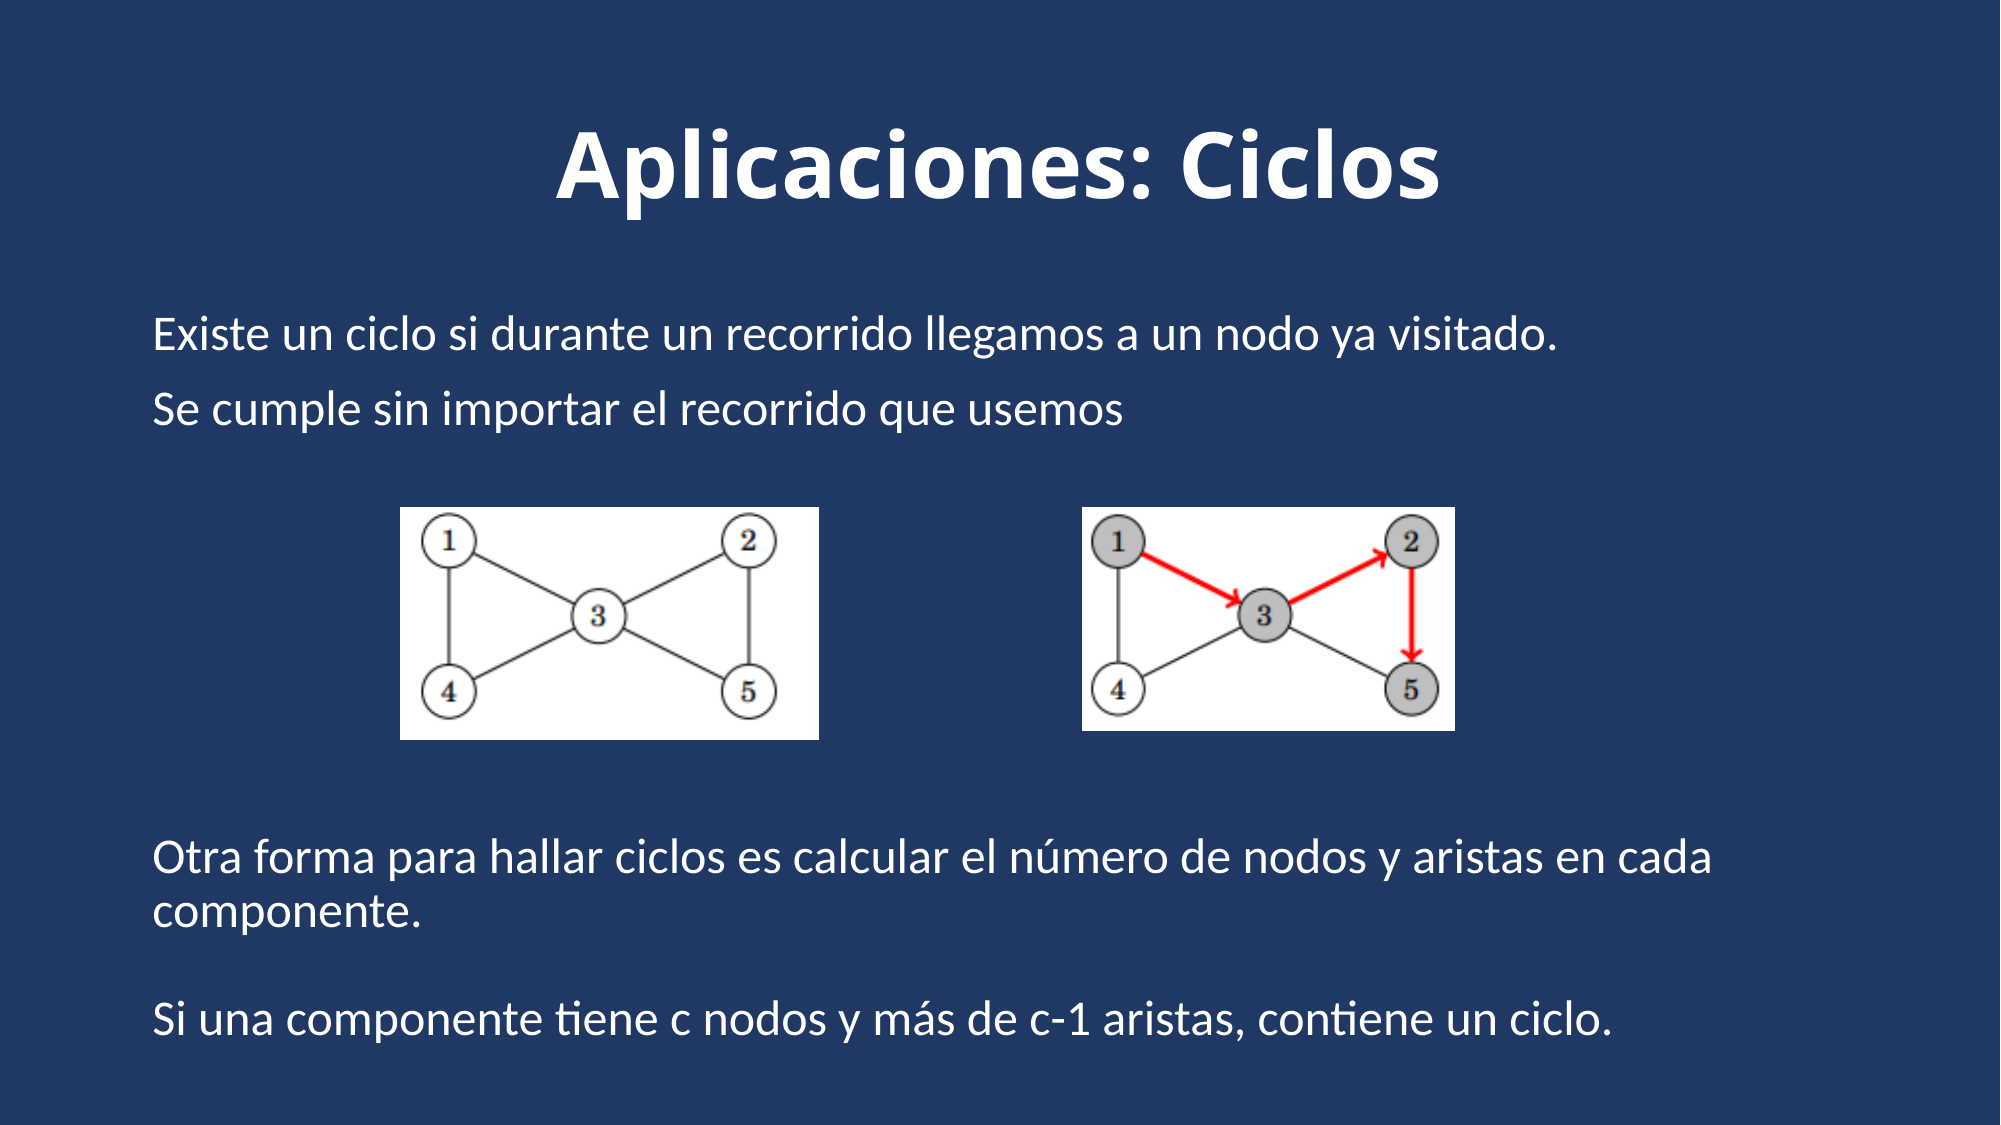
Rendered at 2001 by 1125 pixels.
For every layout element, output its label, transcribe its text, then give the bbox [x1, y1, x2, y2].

picture [400, 507, 819, 740]
picture [1082, 507, 1455, 731]
title Aplicaciones: Ciclos [137, 59, 1863, 278]
list Existe un ciclo si durante un recorrido llegamos a un nodo ya visitado. Se cumple sin importar el recorrido que usemos Otra forma para hallar ciclos es calcular el número de nodos y aristas en cada componente. Si una componente tiene c nodos y más de c-1 aristas, contiene un ciclo. [137, 299, 1863, 1099]
